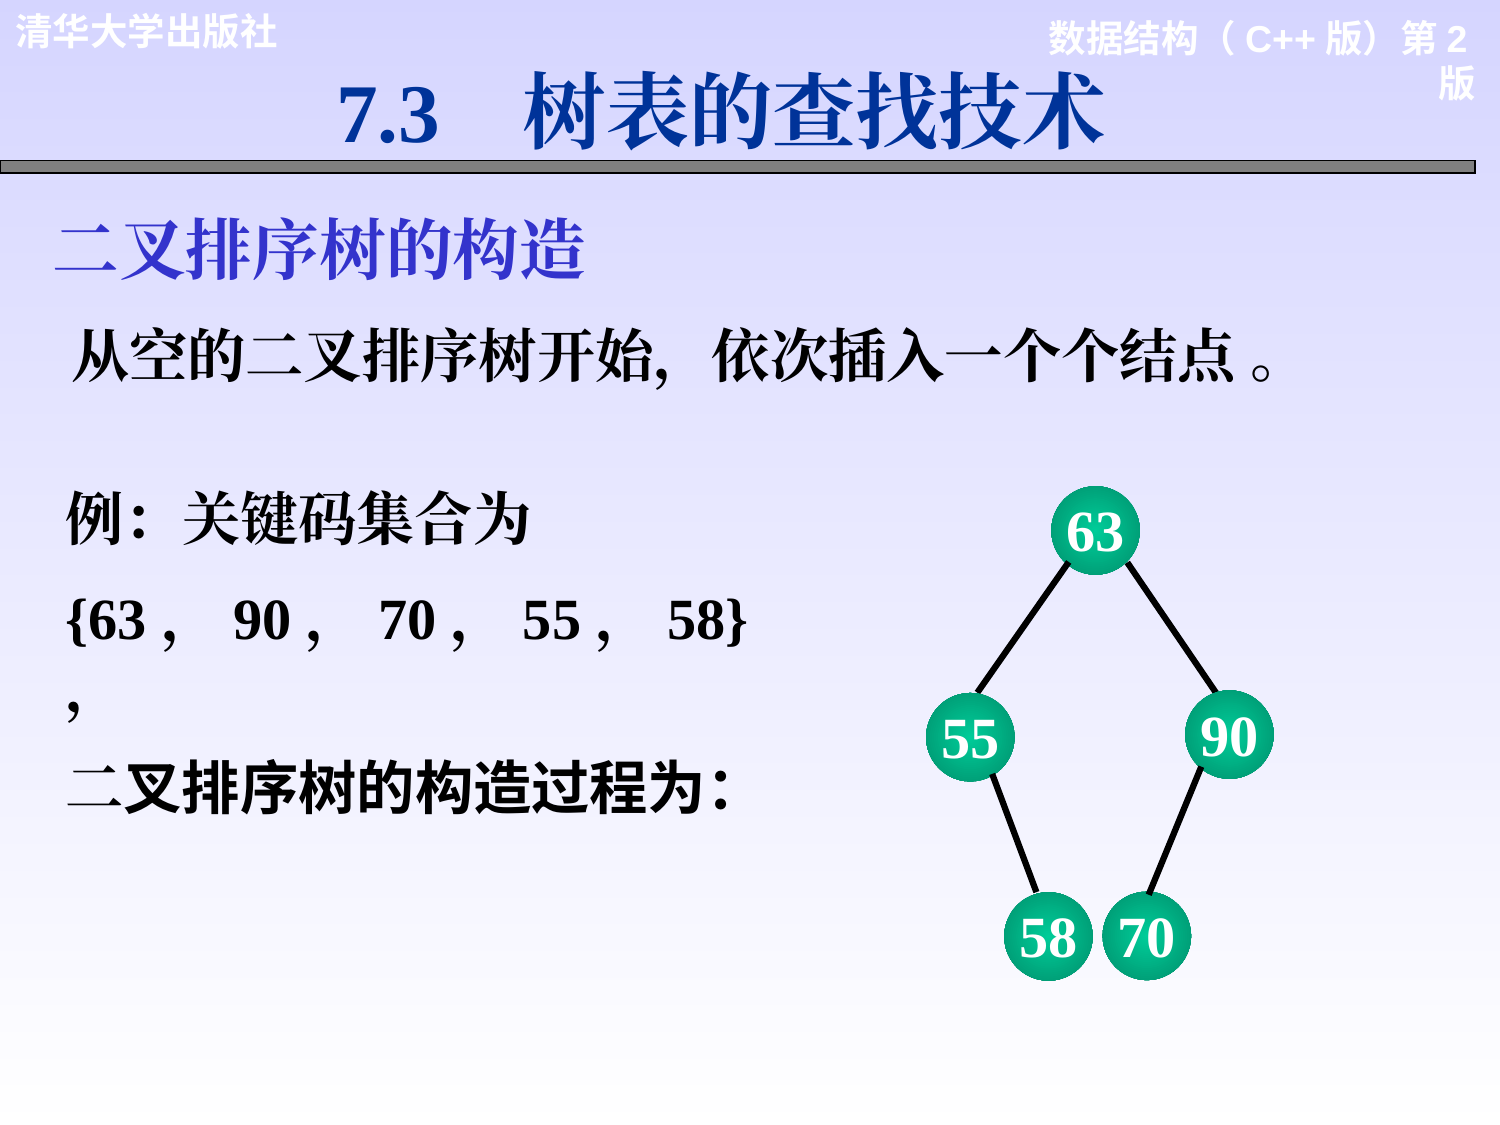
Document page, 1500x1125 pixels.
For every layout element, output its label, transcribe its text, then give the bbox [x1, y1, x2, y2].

text_box [1072, 486, 1120, 493]
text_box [1102, 766, 1202, 981]
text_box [991, 773, 1093, 981]
text_box 从空的二叉排序树开始，依次插入一个个结点 。 [55, 311, 1381, 397]
text_box 63 [1065, 493, 1126, 572]
text_box 二叉排序树的构造 [37, 199, 713, 295]
text_box 7.3 树表的查找技术 [321, 53, 1126, 166]
text_box [1126, 498, 1140, 561]
text_box [1051, 498, 1065, 560]
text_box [925, 561, 1069, 782]
text_box 例：关键码集合为 {63，90，70，55，58}， 二叉排序树的构造过程为： [65, 474, 781, 771]
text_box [1127, 562, 1274, 780]
